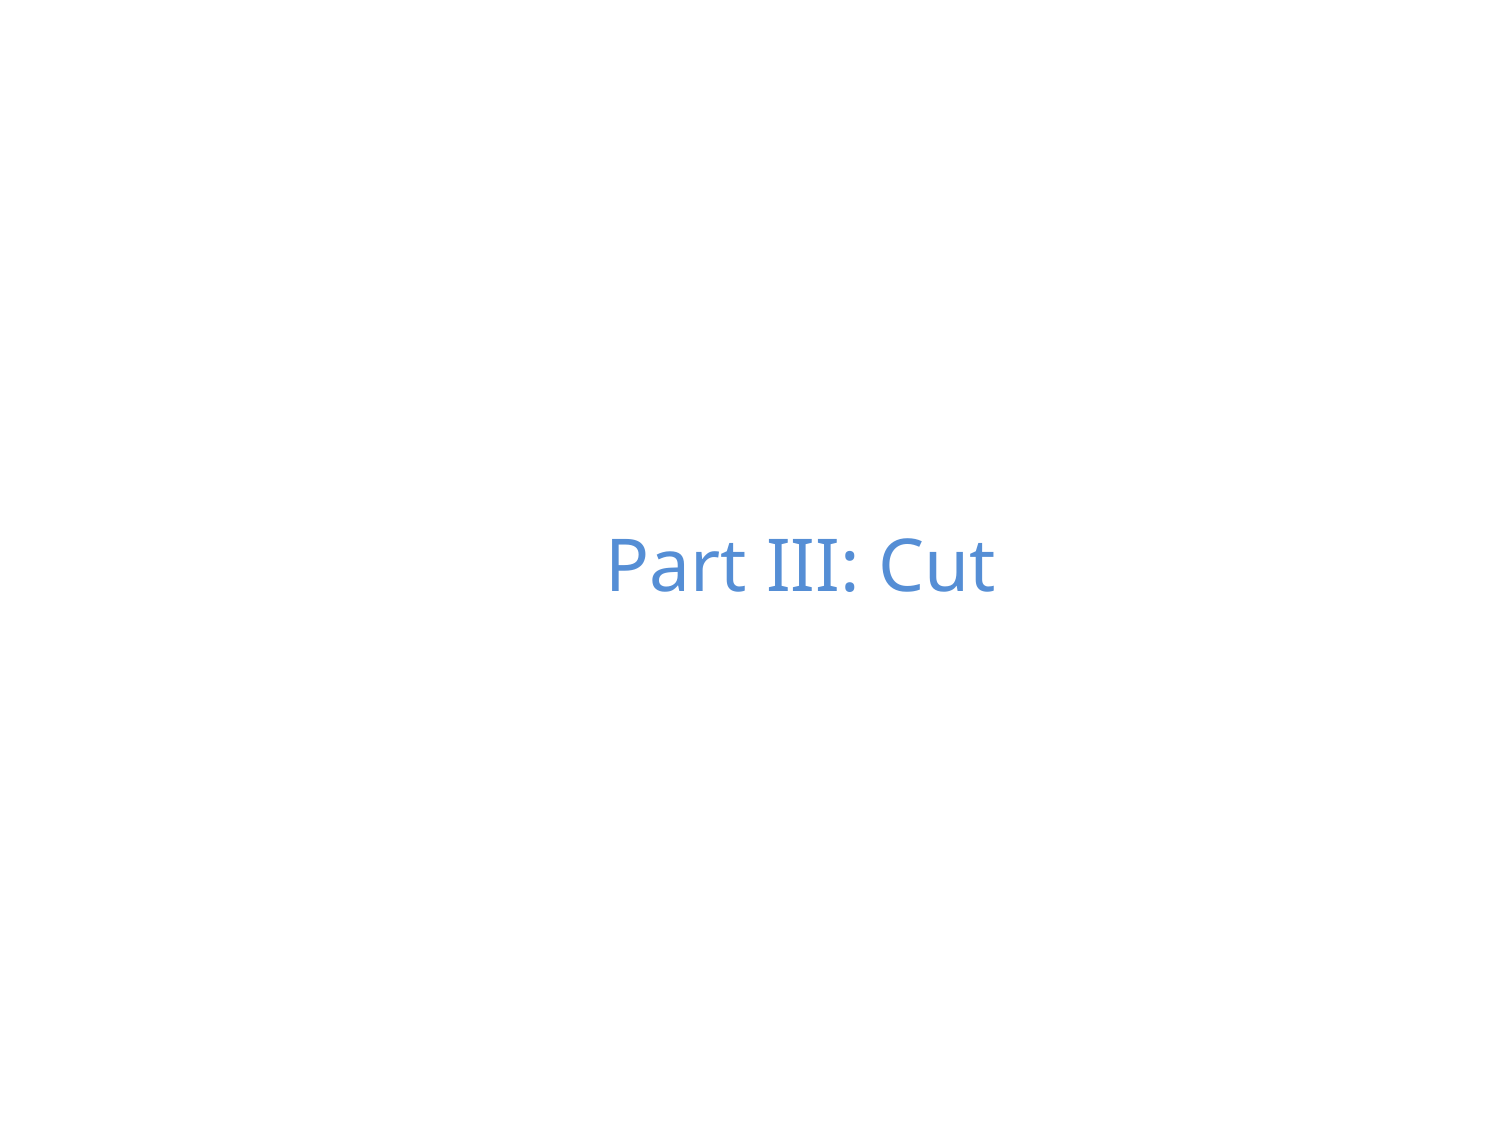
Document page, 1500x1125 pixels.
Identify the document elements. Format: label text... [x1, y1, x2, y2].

title Part III: Cut [221, 462, 1380, 663]
